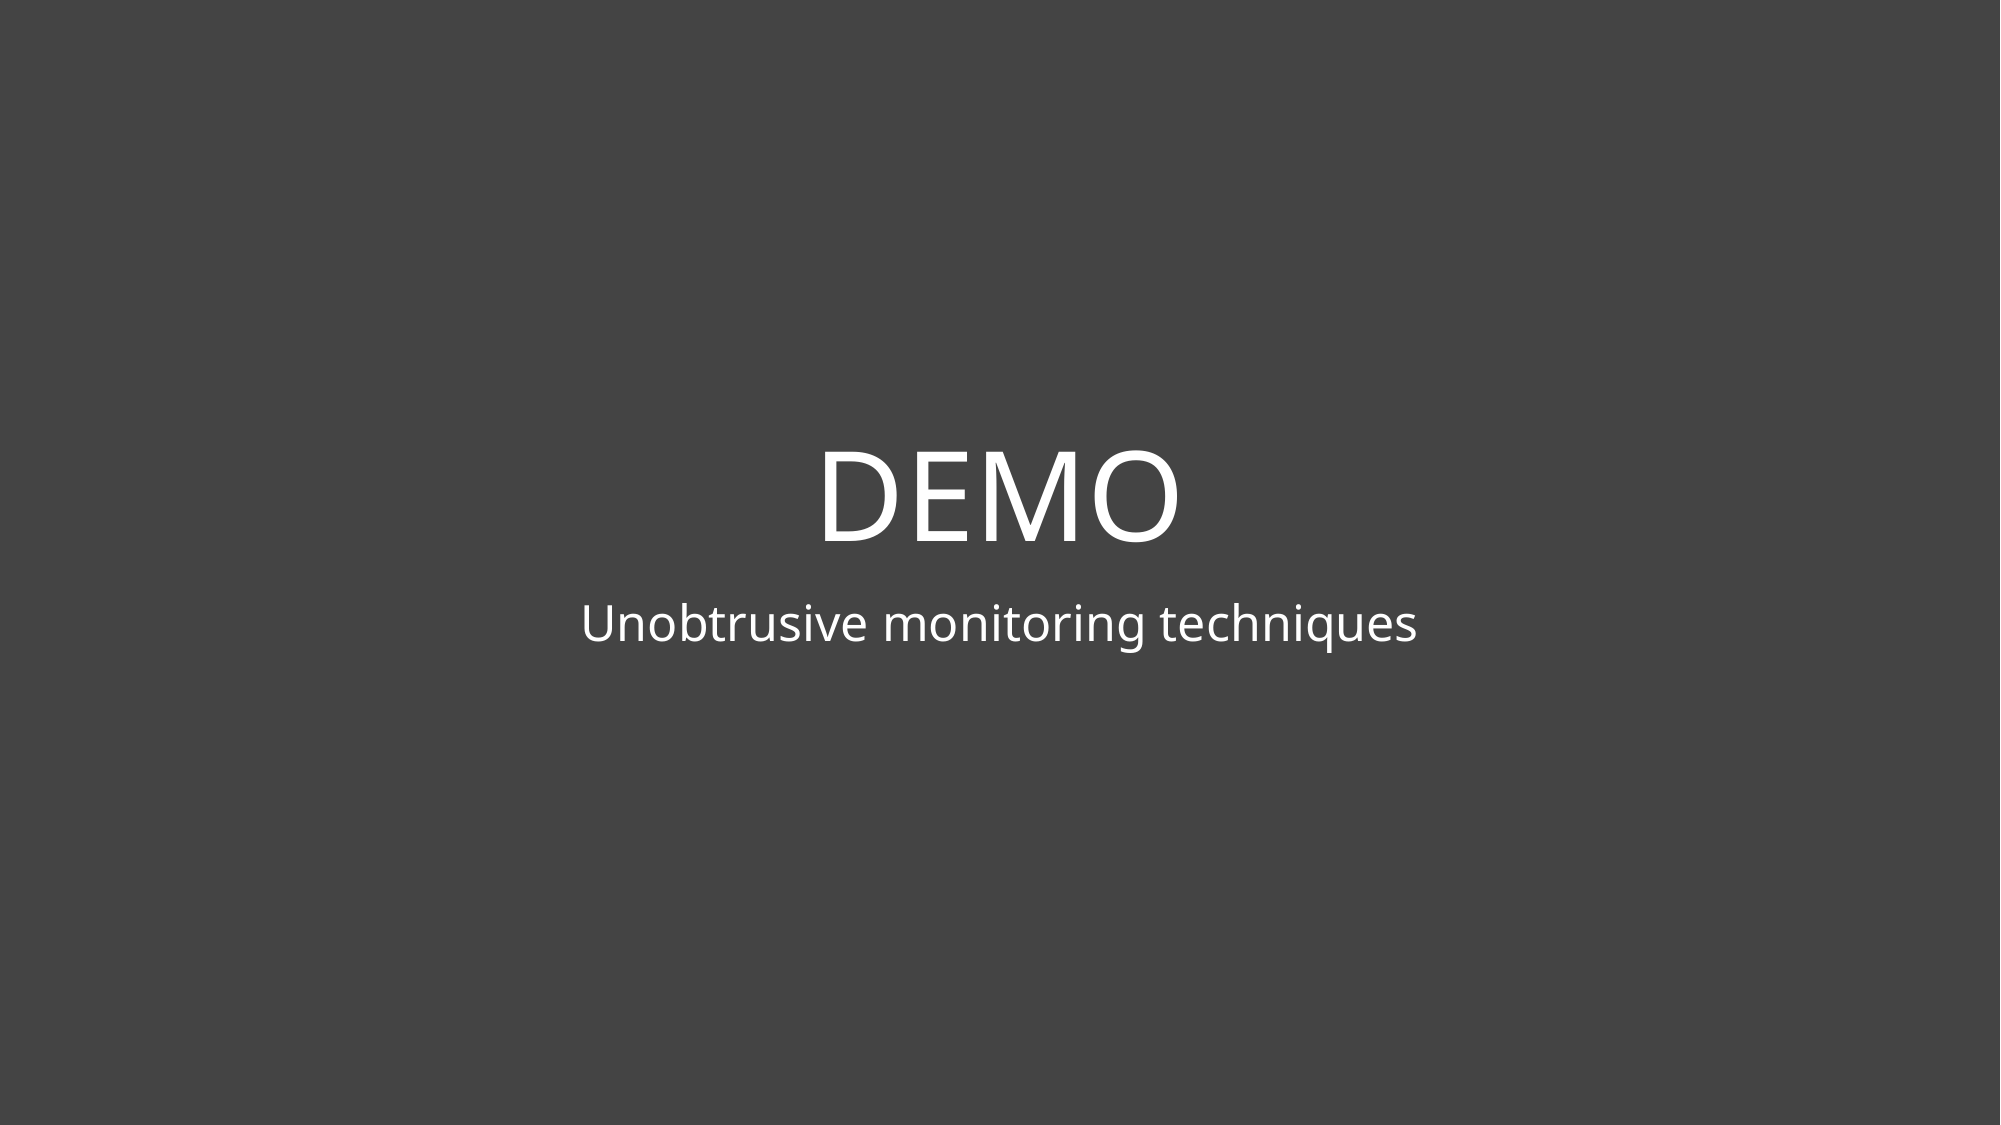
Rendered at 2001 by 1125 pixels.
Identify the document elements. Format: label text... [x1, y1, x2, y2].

subtitle Unobtrusive monitoring techniques [249, 590, 1750, 863]
title DEMO [249, 184, 1750, 577]
